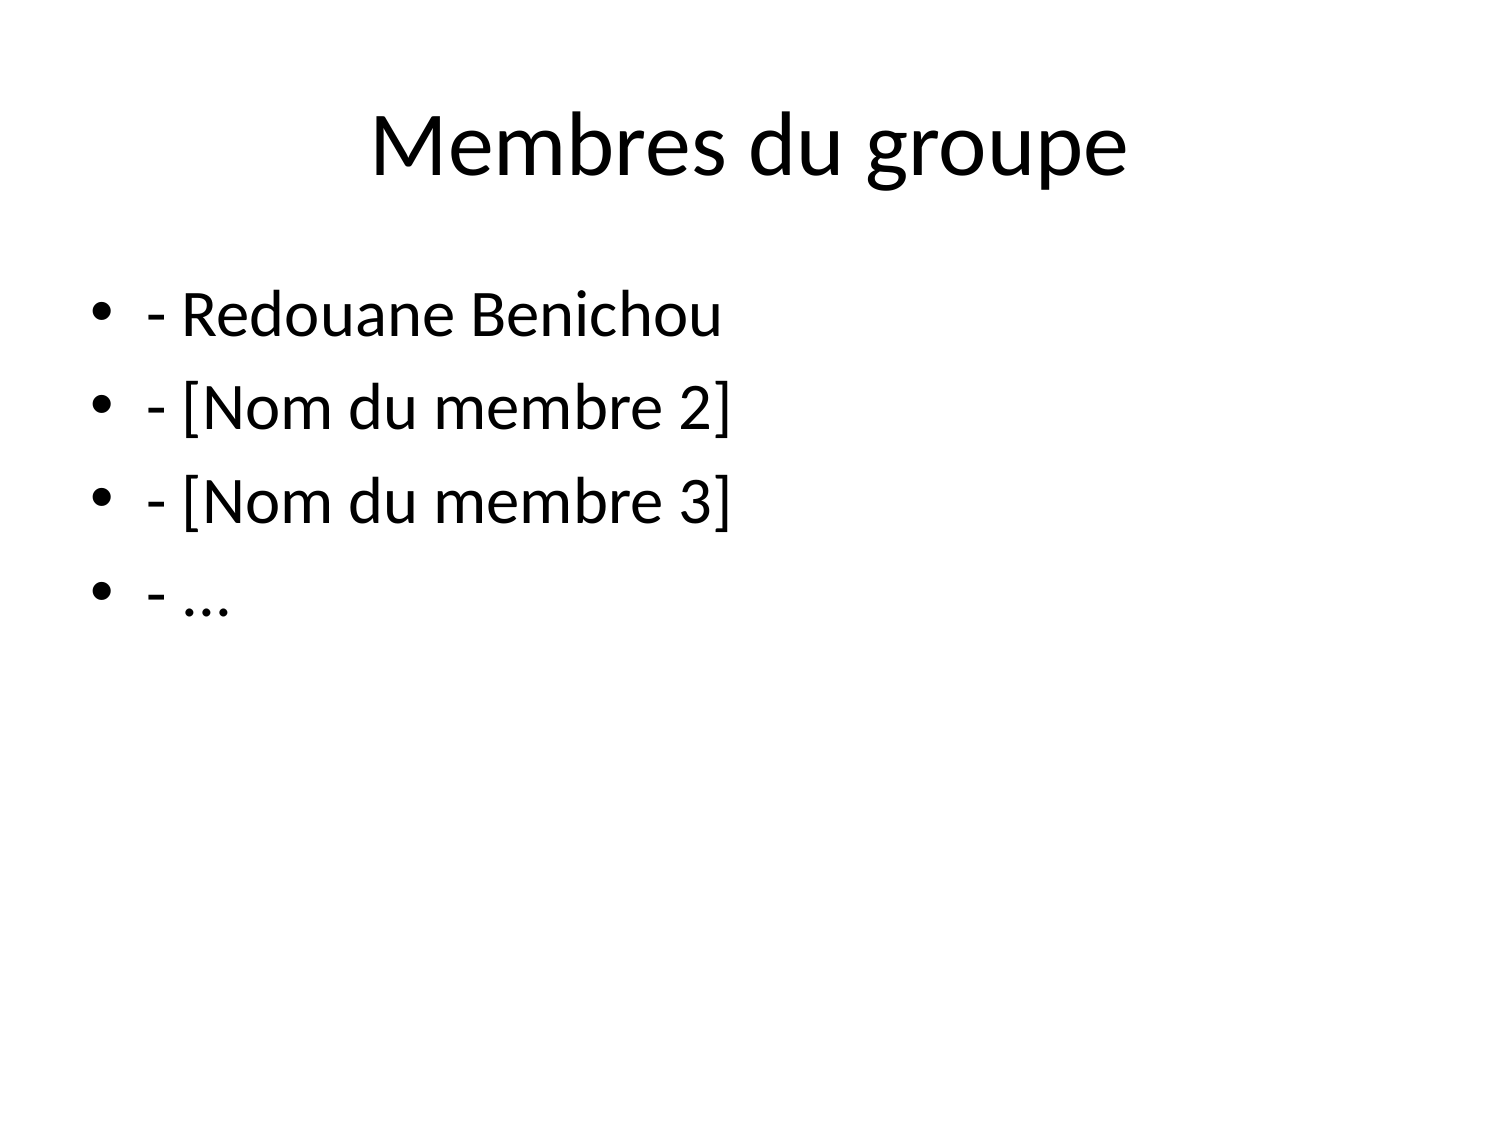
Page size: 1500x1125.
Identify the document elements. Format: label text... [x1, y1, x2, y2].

title Membres du groupe [75, 45, 1425, 233]
list - Redouane Benichou - [Nom du membre 2] - [Nom du membre 3] - ... [75, 262, 1425, 1005]
